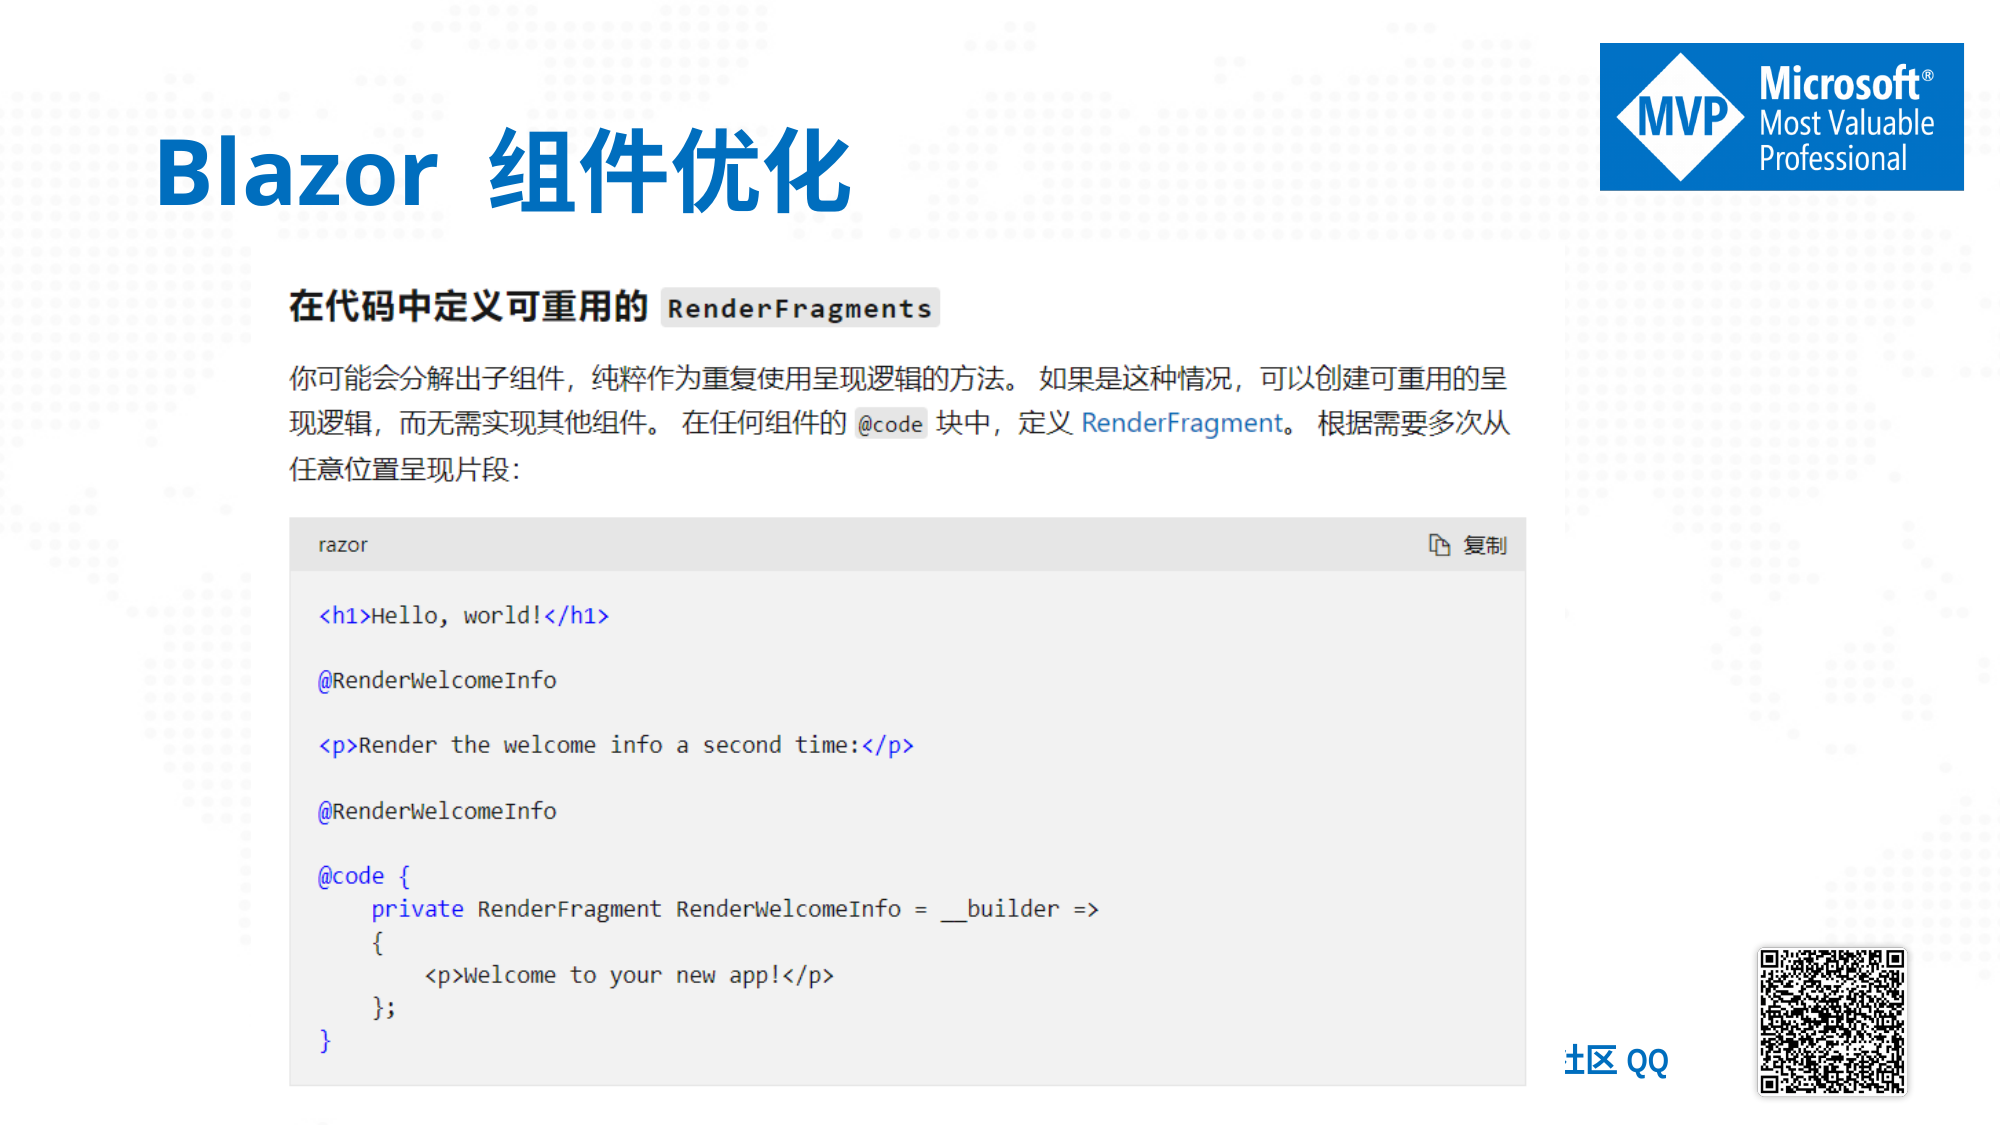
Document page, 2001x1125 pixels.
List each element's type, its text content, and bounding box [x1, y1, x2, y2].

picture [1750, 940, 1915, 1104]
picture [1600, 43, 1965, 191]
title Blazor 组件优化 [137, 59, 1863, 278]
picture [251, 242, 1565, 1118]
